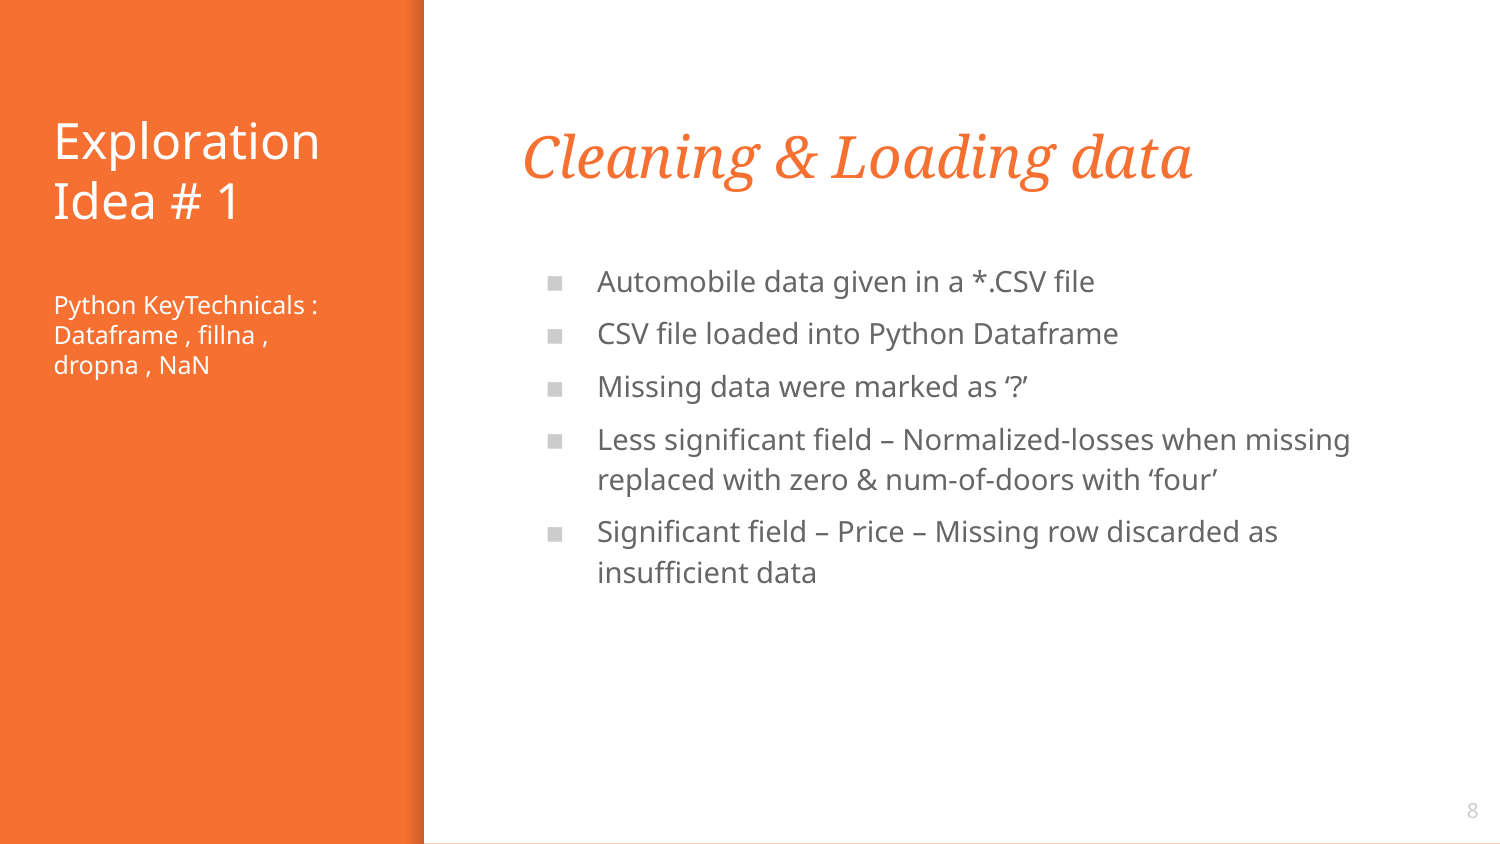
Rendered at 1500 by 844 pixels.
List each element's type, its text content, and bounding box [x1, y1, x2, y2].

text_box 8 [1403, 779, 1494, 844]
title Exploration Idea # 1 Python KeyTechnicals : Dataframe , fillna , dropna , NaN [38, 94, 375, 748]
list Automobile data given in a *.CSV file CSV file loaded into Python Dataframe Missing data were marked as ‘?’ Less significant field – Normalized-losses when missing replaced with zero & num-of-doors with ‘four’ Significant field – Price – Missing row discarded as insufficient data [506, 242, 1426, 662]
list Cleaning & Loading data [506, 94, 1426, 242]
